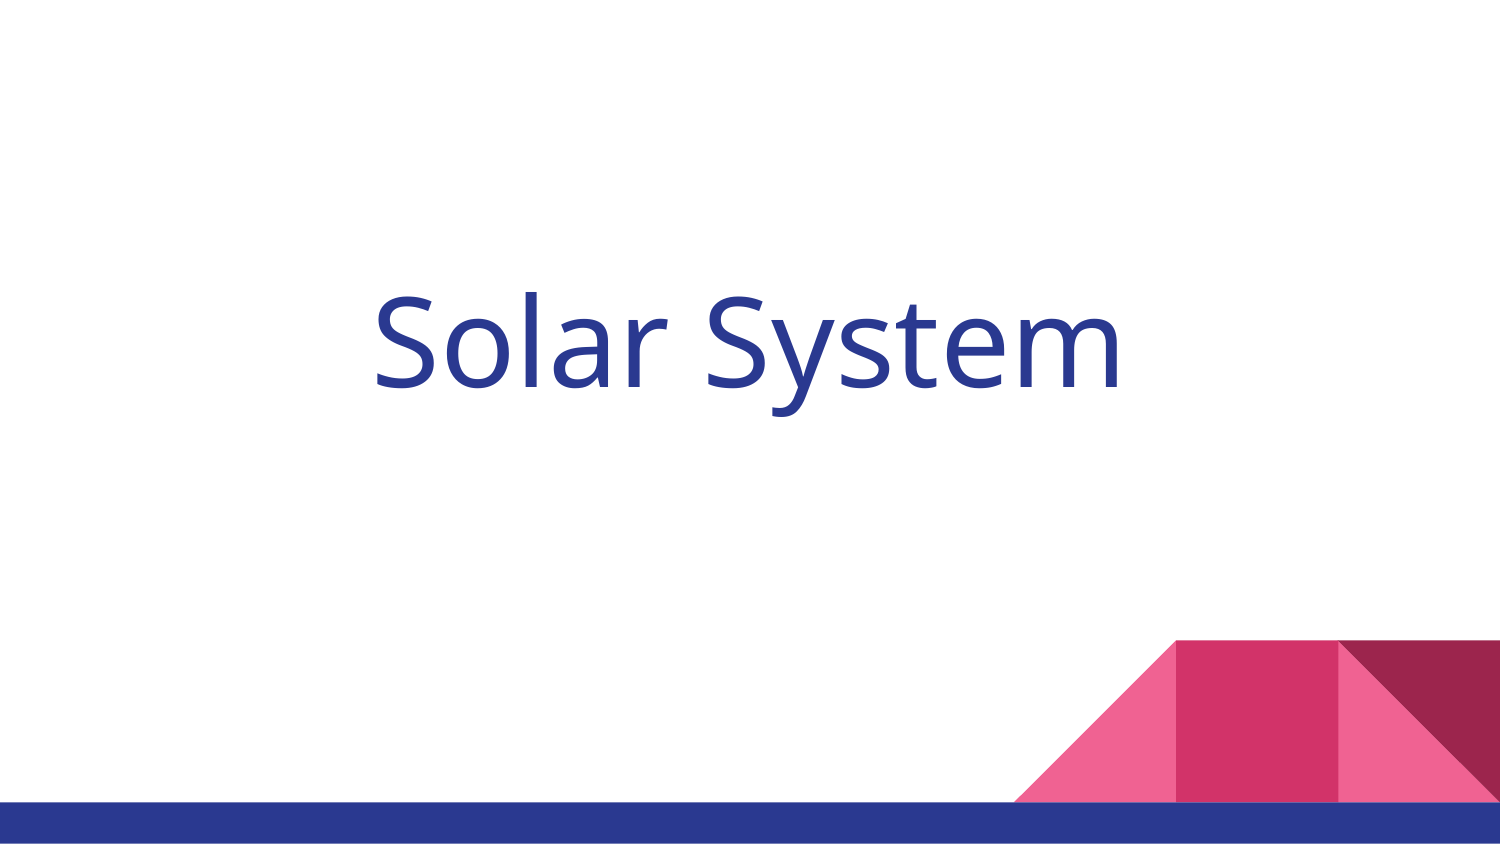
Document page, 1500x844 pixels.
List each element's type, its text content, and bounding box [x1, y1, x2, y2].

title Solar System [51, 247, 1449, 348]
